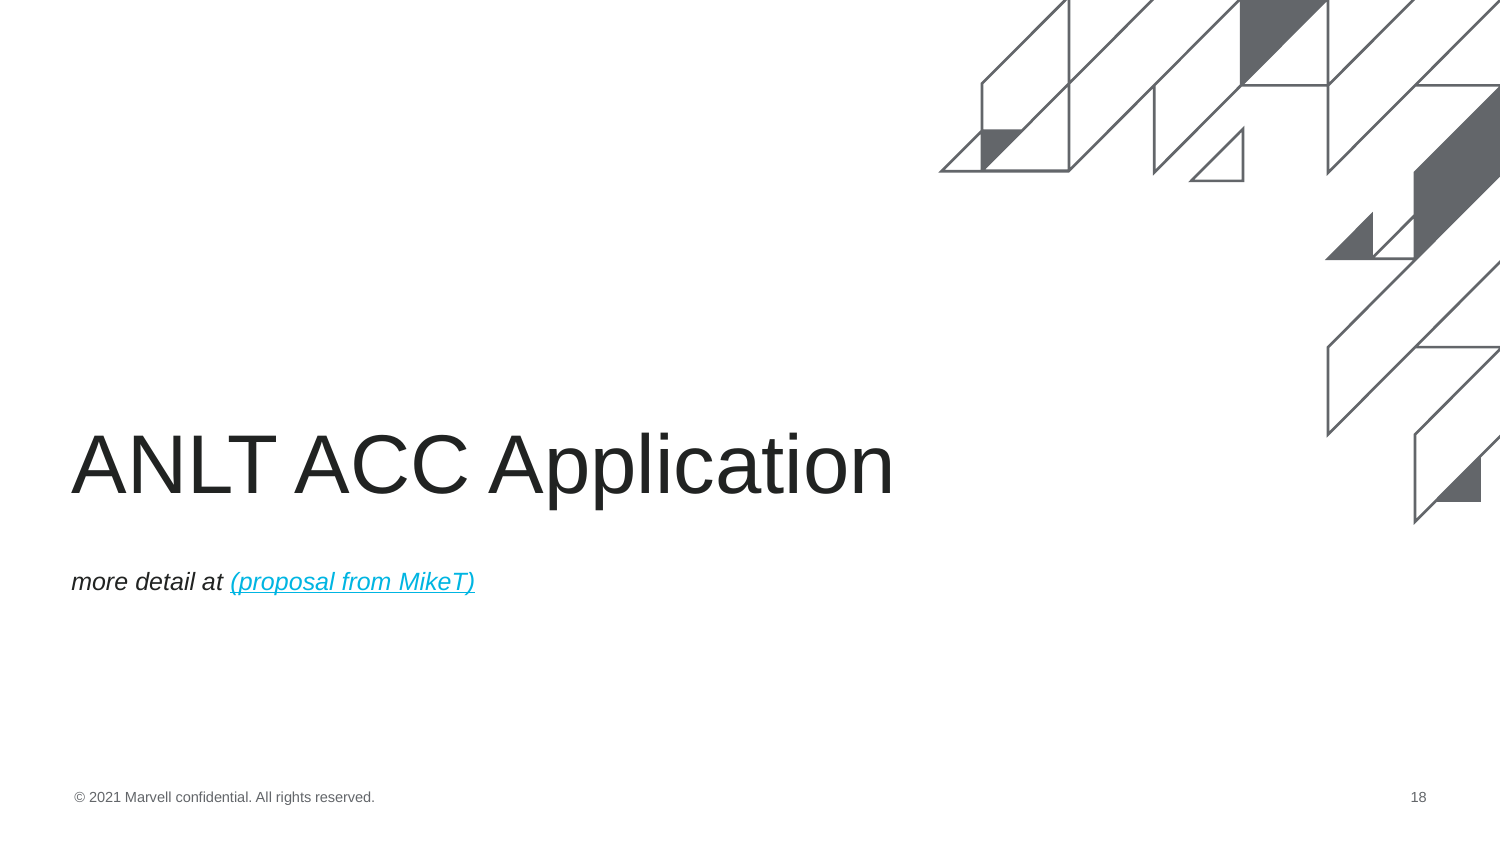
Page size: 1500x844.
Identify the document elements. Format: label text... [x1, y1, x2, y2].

title ANLT ACC Application [56, 226, 1287, 520]
text_box more detail at (proposal from MikeT) [56, 558, 518, 624]
